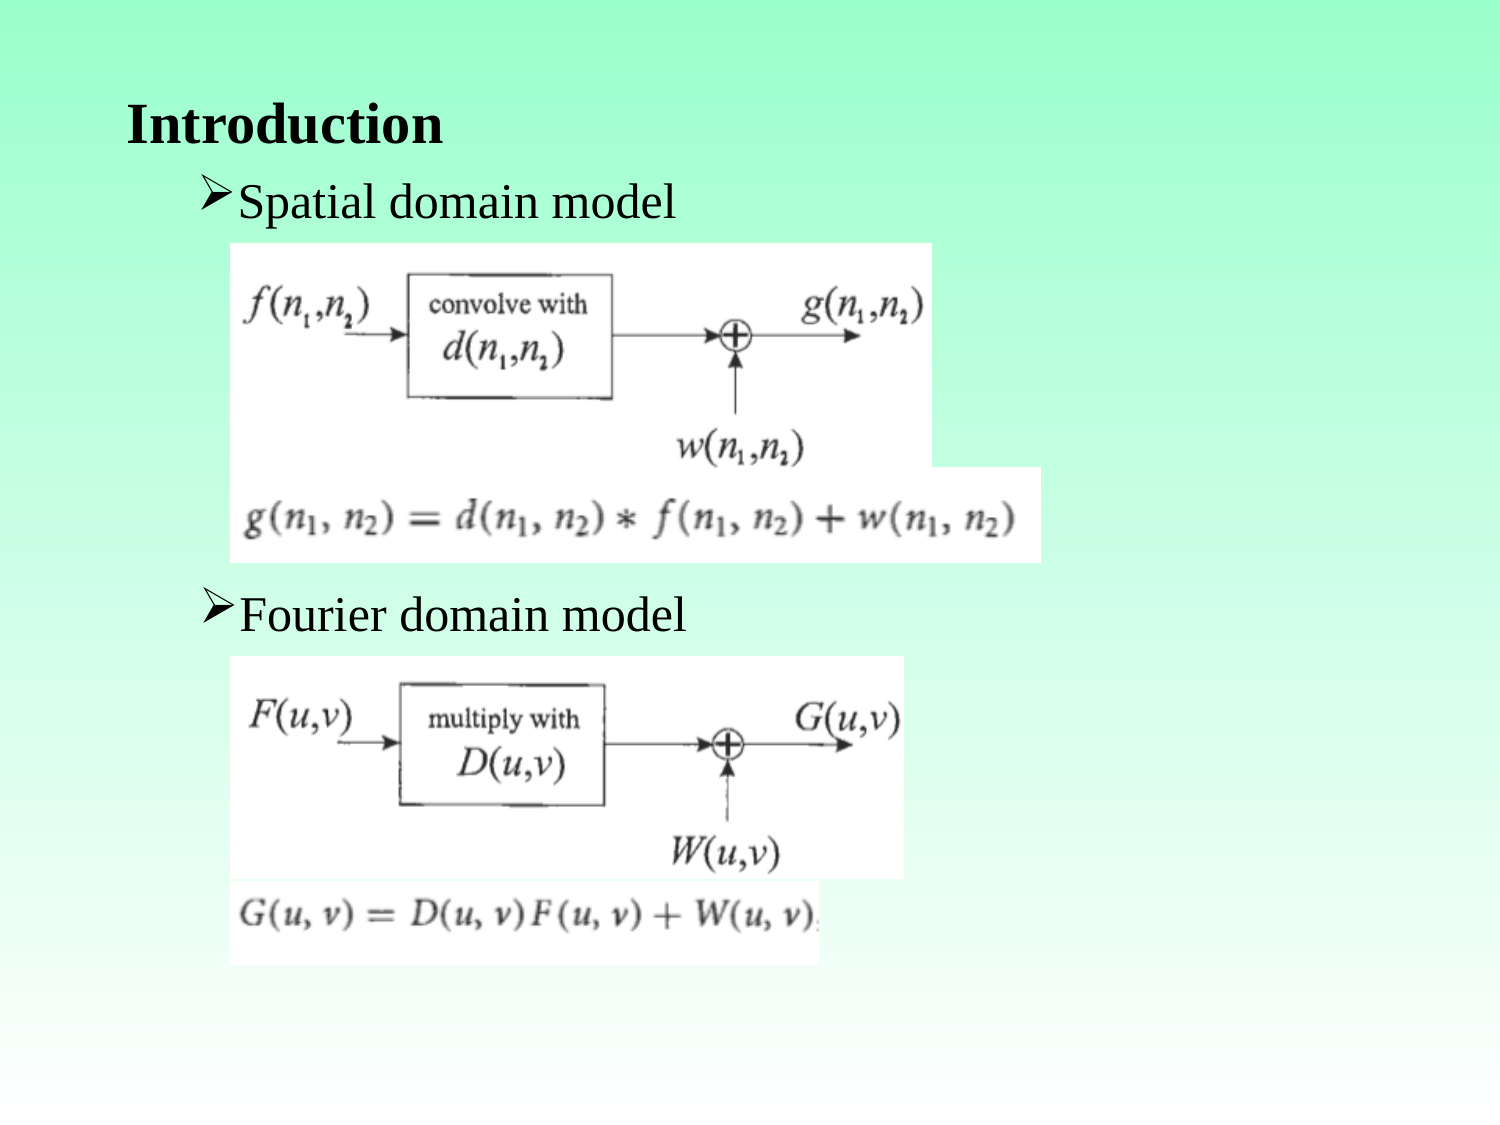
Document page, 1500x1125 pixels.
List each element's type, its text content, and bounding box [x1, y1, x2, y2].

picture [229, 656, 904, 880]
text_box Introduction [112, 78, 479, 163]
text_box Fourier domain model [184, 574, 703, 649]
text_box Spatial domain model [183, 160, 739, 236]
picture [229, 881, 819, 965]
picture [229, 243, 1041, 563]
